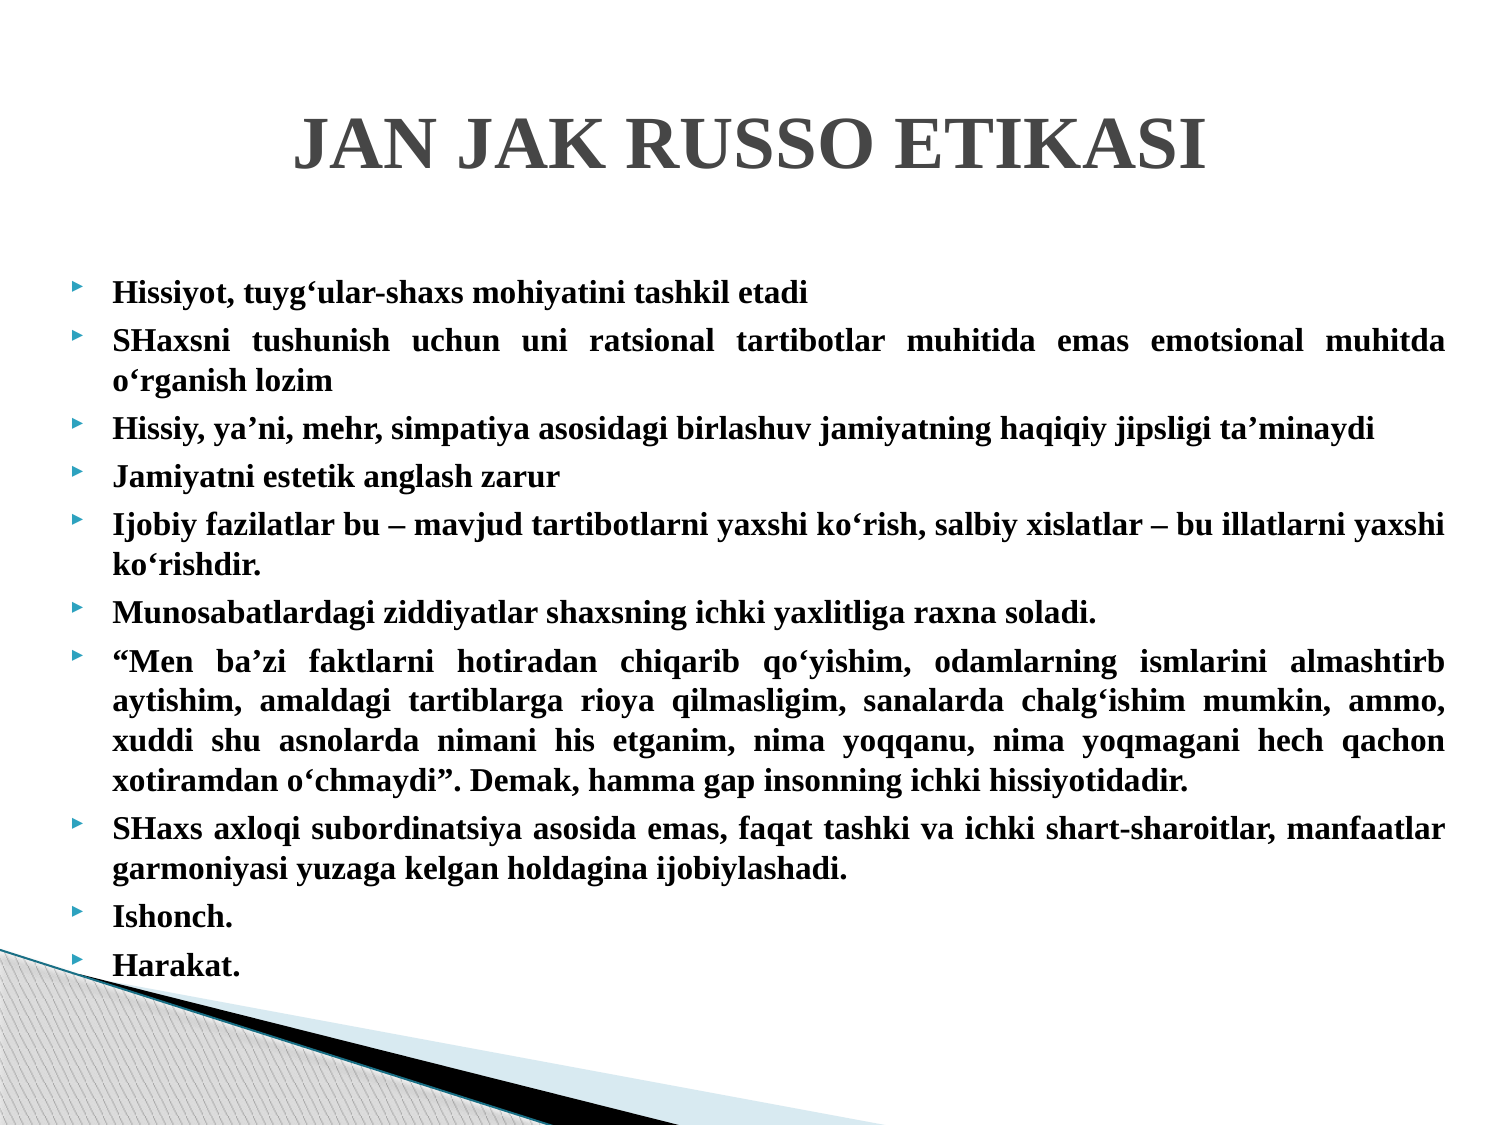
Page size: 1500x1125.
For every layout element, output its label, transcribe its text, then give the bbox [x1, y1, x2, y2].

title JAN JAK RUSSO ETIKASI [75, 45, 1425, 233]
list Hissiyot, tuyg‘ular-shaxs mohiyatini tashkil etadi SHaxsni tushunish uchun uni ratsional tartibotlar muhitida emas emotsional muhitda o‘rganish lozim Hissiy, ya’ni, mehr, simpatiya asosidagi birlashuv jamiyatning haqiqiy jipsligi ta’minaydi Jamiyatni estetik anglash zarur Ijobiy fazilatlar bu – mavjud tartibotlarni yaxshi ko‘rish, salbiy xislatlar – bu illatlarni yaxshi ko‘rishdir. Munosabatlardagi ziddiyatlar shaxsning ichki yaxlitliga raxna soladi. “Men ba’zi faktlarni hotiradan chiqarib qo‘yishim, odamlarning ismlarini almashtirb aytishim, amaldagi tartiblarga rioya qilmasligim, sanalarda chalg‘ishim mumkin, ammo, xuddi shu asnolarda nimani his etganim, nima yoqqanu, nima yoqmagani hech qachon xotiramdan o‘chmaydi”. Demak, hamma gap insonning ichki hissiyotidadir. SHaxs axloqi subordinatsiya asosida emas, faqat tashki va ichki shart-sharoitlar, manfaatlar garmoniyasi yuzaga kelgan holdagina ijobiylashadi. Ishonch. Harakat. [37, 262, 1463, 1005]
